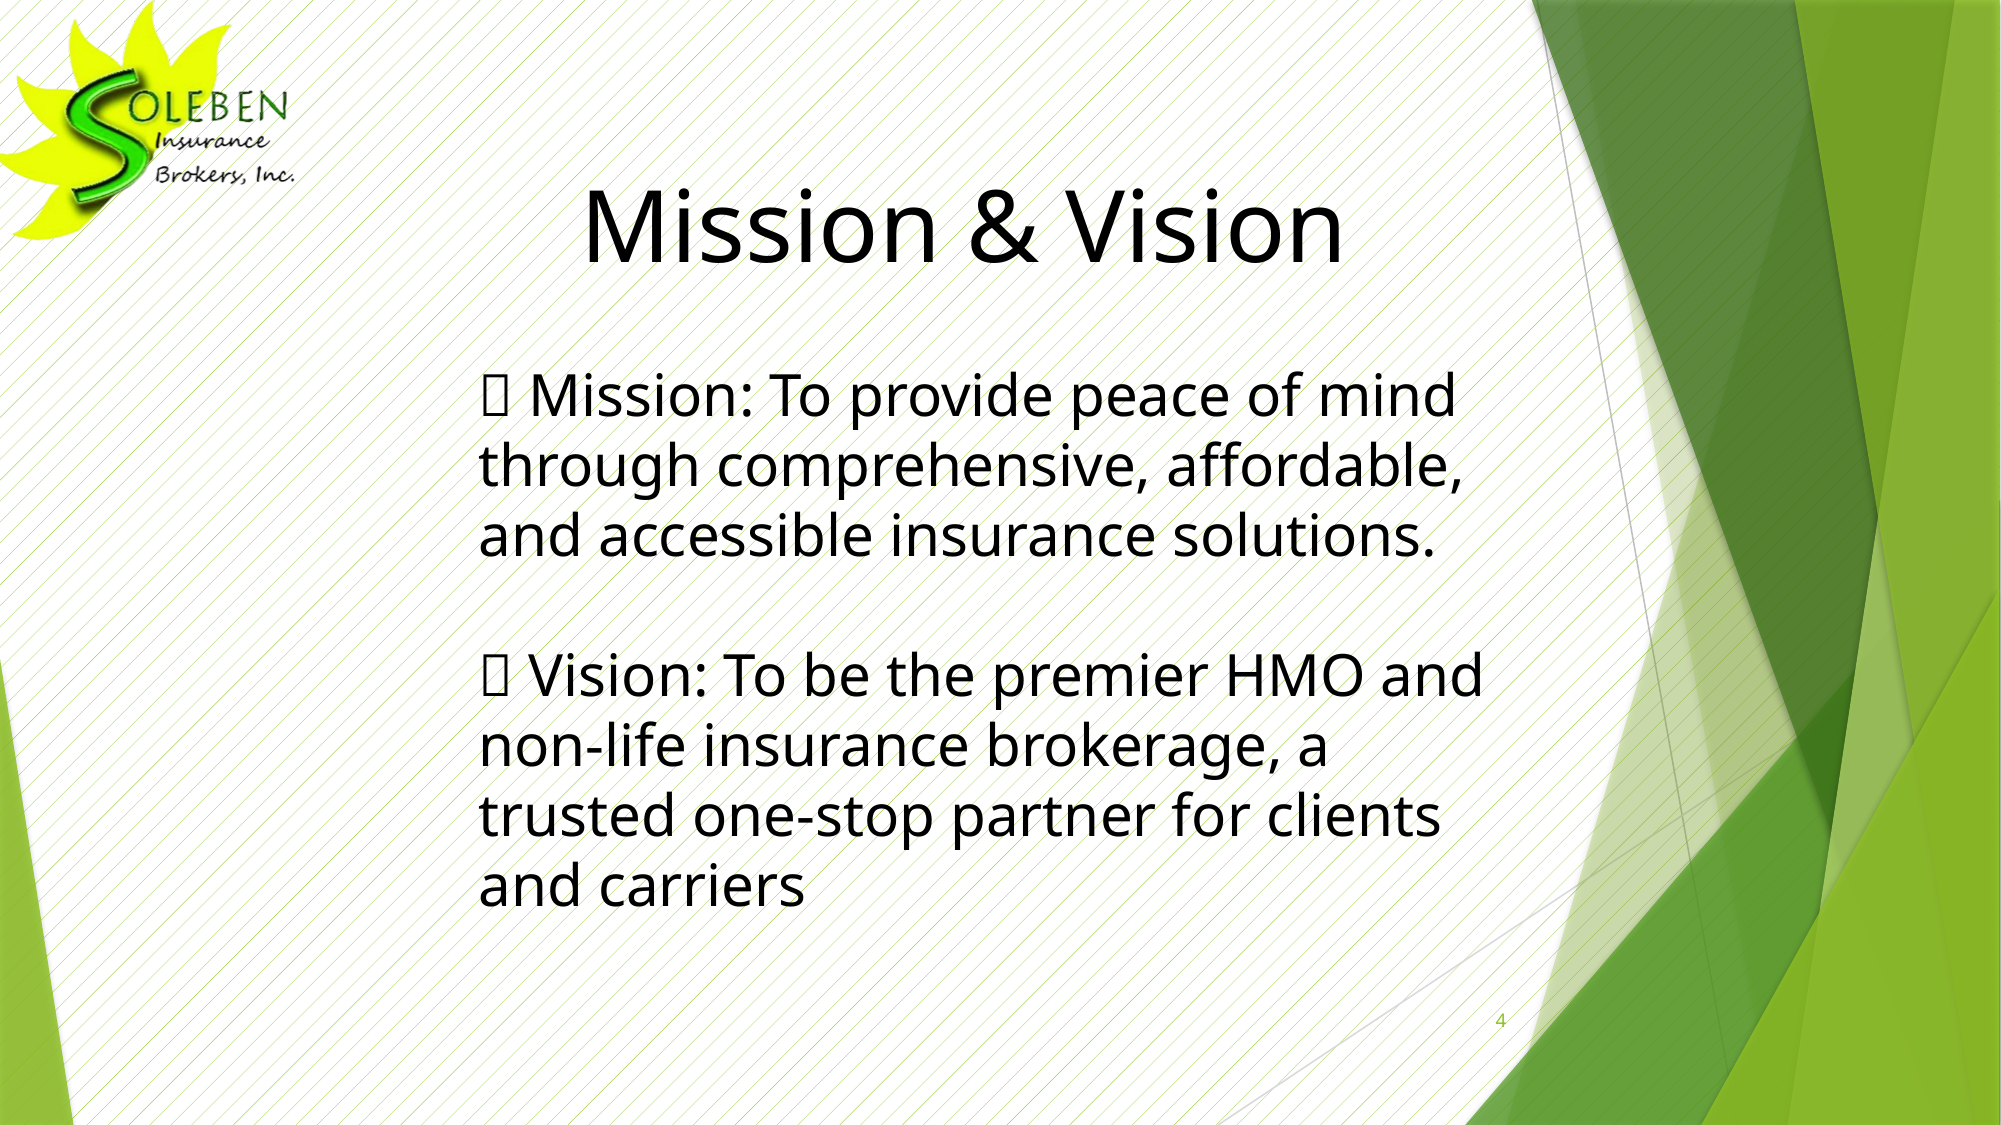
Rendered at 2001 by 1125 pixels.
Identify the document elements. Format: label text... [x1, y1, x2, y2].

text_box 🌟 Mission: To provide peace of mind through comprehensive, affordable, and accessible insurance solutions. 🌟 Vision: To be the premier HMO and non-life insurance brokerage, a trusted one-stop partner for clients and carriers [463, 350, 1540, 926]
slide_number 4 [1409, 991, 1522, 1051]
picture [0, 0, 346, 326]
text_box Mission & Vision [463, 154, 1466, 290]
